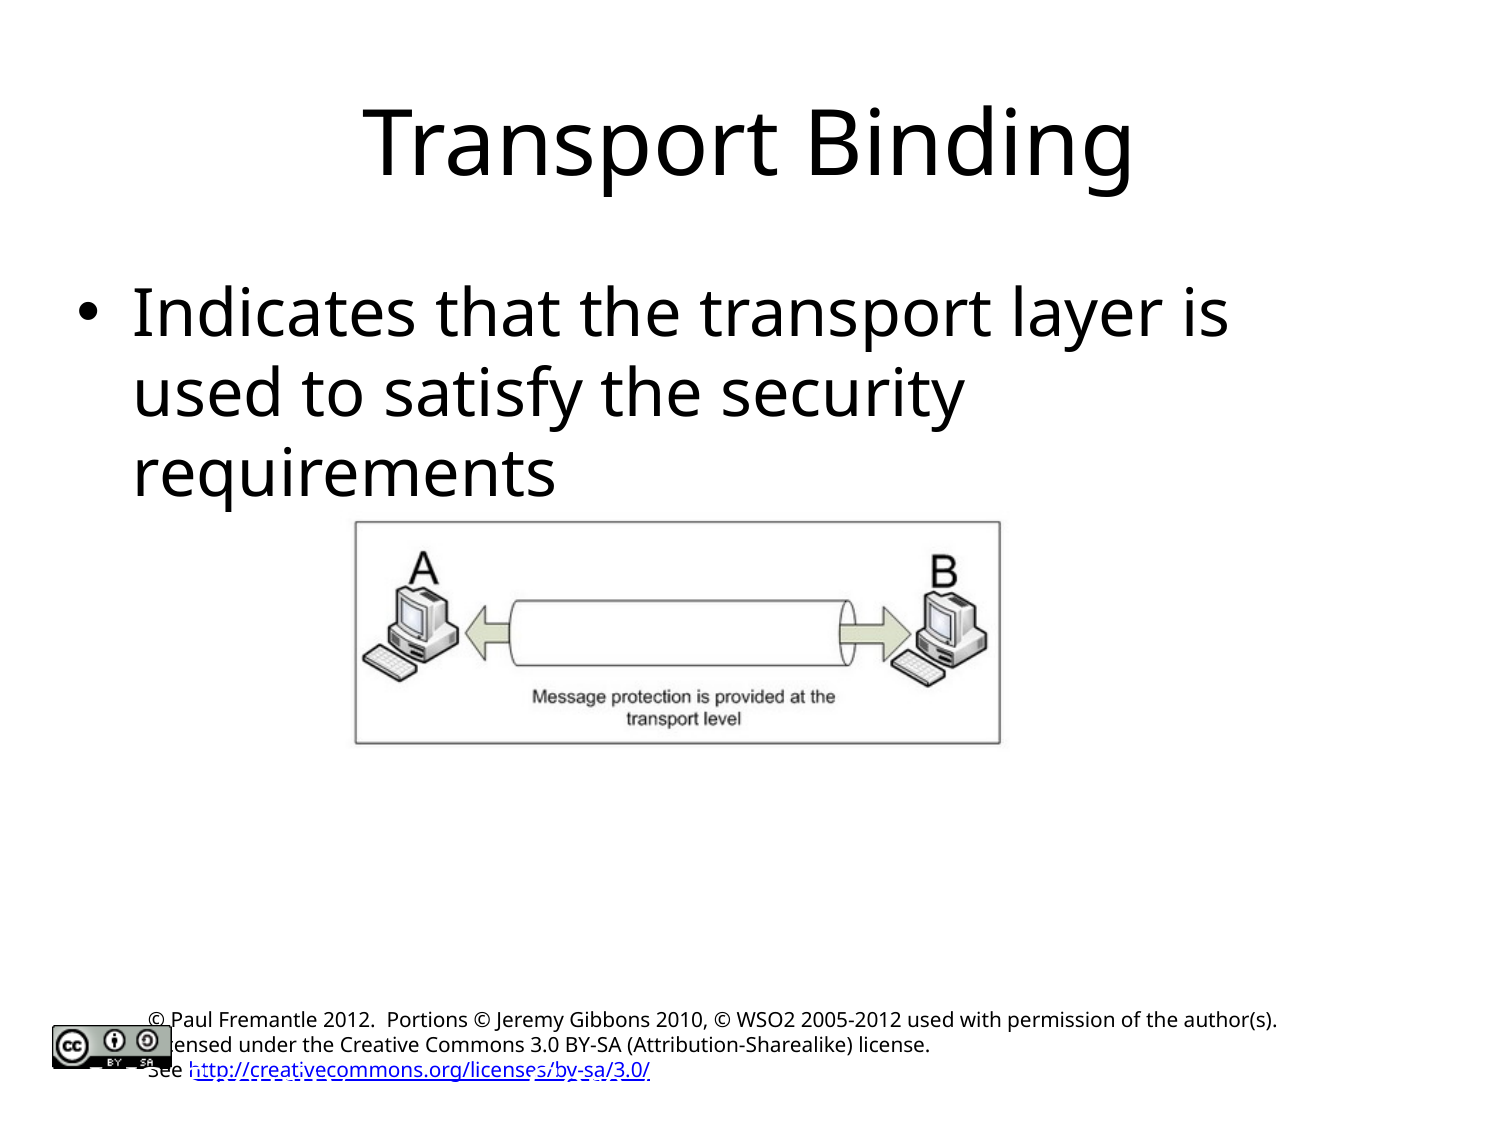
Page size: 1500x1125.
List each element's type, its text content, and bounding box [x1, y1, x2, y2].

slide_number WS-Security [75, 1042, 425, 1103]
list Indicates that the transport layer is used to satisfy the security requirements [61, 262, 1412, 1005]
footer Core Axis: WS with Apache Axis2 © WSO2 Inc. 2006 [512, 1042, 988, 1103]
picture [52, 1025, 172, 1069]
picture [339, 509, 1021, 766]
title Transport Binding [75, 45, 1425, 233]
